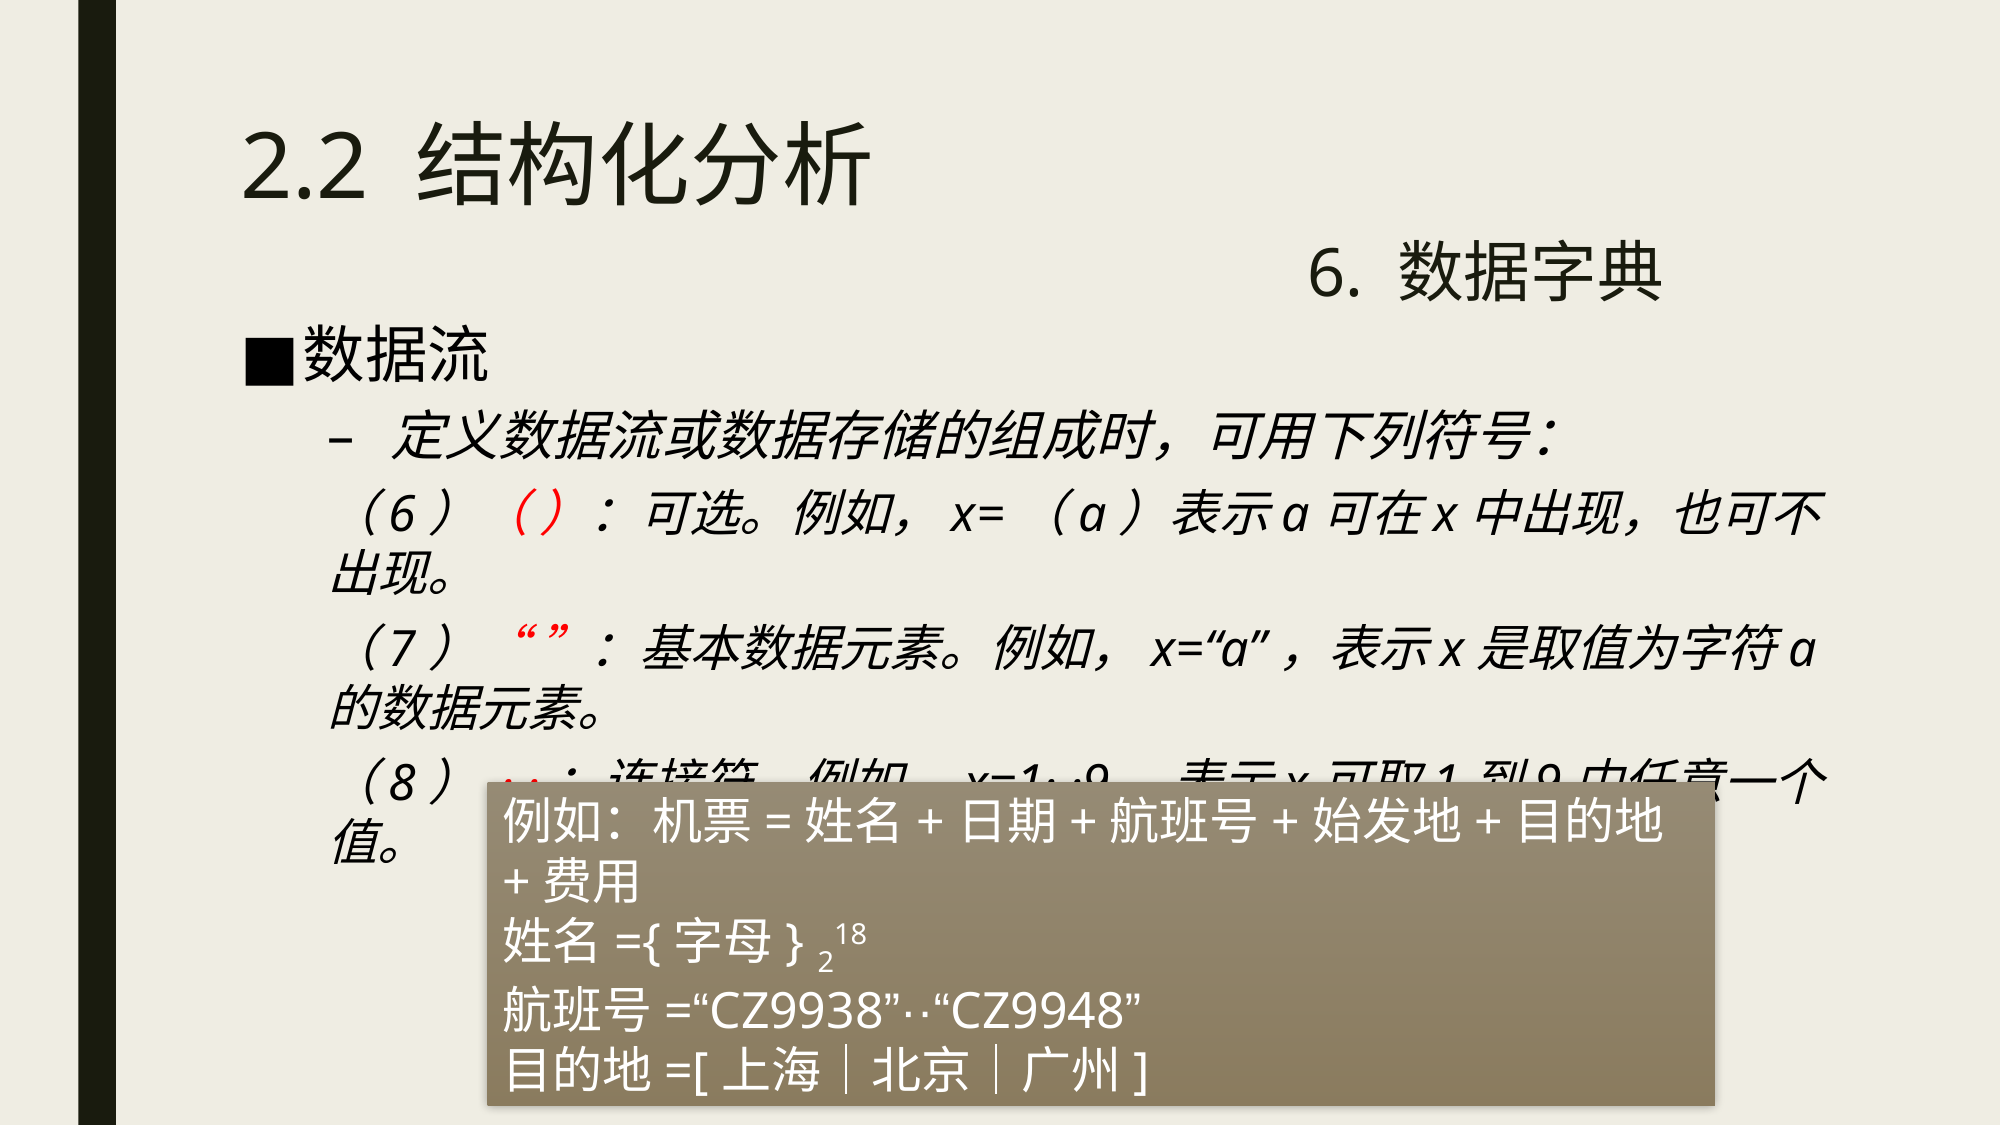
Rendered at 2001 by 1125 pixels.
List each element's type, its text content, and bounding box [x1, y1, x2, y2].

title 2.2 结构化分析 6. 数据字典 [225, 112, 1800, 313]
list 数据流 定义数据流或数据存储的组成时，可用下列符号： （6）（ ）：可选。例如，x=（a）表示a可在x中出现，也可不出现。 （7）“ ”：基本数据元素。例如，x=“a”，表示x是取值为字符a的数据元素。 （8） · ·：连接符。例如，x=1· ·9，表示x可取1到9中任意一个值。 [225, 313, 1865, 1040]
text_box 例如：机票=姓名+日期+航班号+始发地+目的地+费用 姓名={字母} 218 航班号=“CZ9938”··“CZ9948” 目的地=[上海│北京│广州] [487, 782, 1715, 1106]
